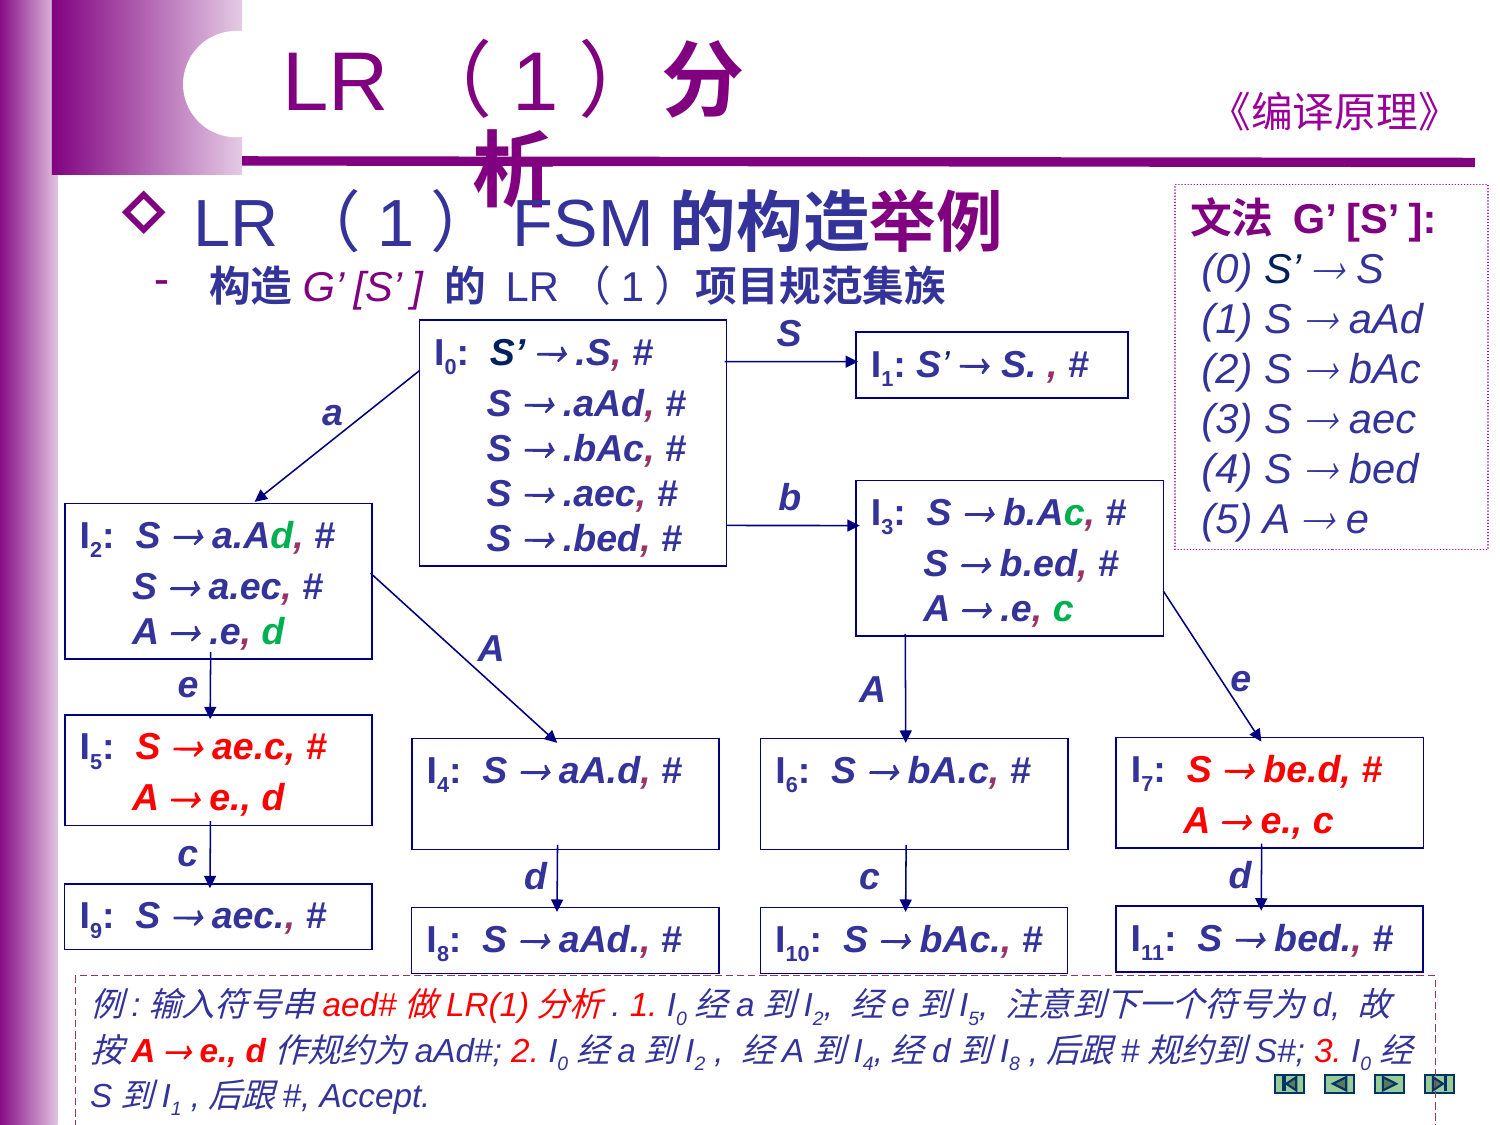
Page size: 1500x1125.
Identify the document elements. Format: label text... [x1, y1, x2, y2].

text_box a [307, 380, 355, 441]
text_box e [1215, 646, 1263, 706]
text_box 例:输入符号串aed#做LR(1)分析. 1. I0经a到I2, 经e到I5, 注意到下一个符号为d, 故按A  e., d作规约为aAd#; 2. I0经a到I2 , 经A到I4,经d到I8 ,后跟#规约到S#; 3. I0经S到I1 ,后跟#, Accept. [75, 975, 1436, 1125]
text_box S [761, 301, 809, 362]
text_box e [162, 652, 210, 712]
text_box I6: S  bA.c, # [760, 738, 1068, 850]
text_box [206, 821, 217, 889]
text_box d [1213, 843, 1261, 904]
text_box A [844, 657, 892, 717]
text_box [1257, 843, 1268, 911]
text_box I4: S  aA.d, # [411, 738, 720, 850]
text_box [553, 844, 564, 912]
text_box LR（1）分析 [254, 30, 774, 172]
text_box I9: S  aec., # [64, 883, 372, 950]
text_box I1: S’  S. , # [856, 332, 1128, 399]
text_box [899, 637, 912, 743]
text_box LR（1）FSM的构造举例 构造G’ [S’ ] 的 LR（1）项目规范集族 [100, 172, 1117, 318]
text_box c [162, 821, 210, 881]
text_box [206, 652, 217, 720]
text_box [809, 355, 856, 368]
text_box 文法 G’ [S’ ]: (0) S’  S (1) S  aAd (2) S  bAc (3) S  aec (4) S  bed (5) A  e [1175, 184, 1489, 550]
text_box [254, 441, 332, 502]
text_box b [763, 465, 811, 526]
text_box I11: S  bed., # [1115, 906, 1424, 973]
text_box [483, 676, 558, 743]
text_box A [462, 616, 510, 676]
text_box I2: S  a.Ad, # S  a.ec, # A  .e, d [64, 503, 373, 660]
text_box [1238, 706, 1262, 742]
text_box [899, 844, 912, 912]
text_box I8: S  aAd., # [411, 907, 719, 974]
text_box I10: S  bAc., # [760, 907, 1068, 974]
text_box d [509, 844, 557, 905]
text_box [811, 519, 860, 532]
text_box I7: S  be.d, # A  e., c [1116, 737, 1424, 849]
text_box I0: S’  .S, # S  .aAd, # S  .bAc, # S  .aec, # S  .bed, # [419, 320, 727, 566]
text_box c [844, 844, 892, 905]
text_box I5: S  ae.c, # A  e., d [64, 714, 373, 826]
text_box I3: S  b.Ac, # S  b.ed, # A  .e, c [856, 480, 1164, 637]
text_box [1436, 1074, 1455, 1093]
